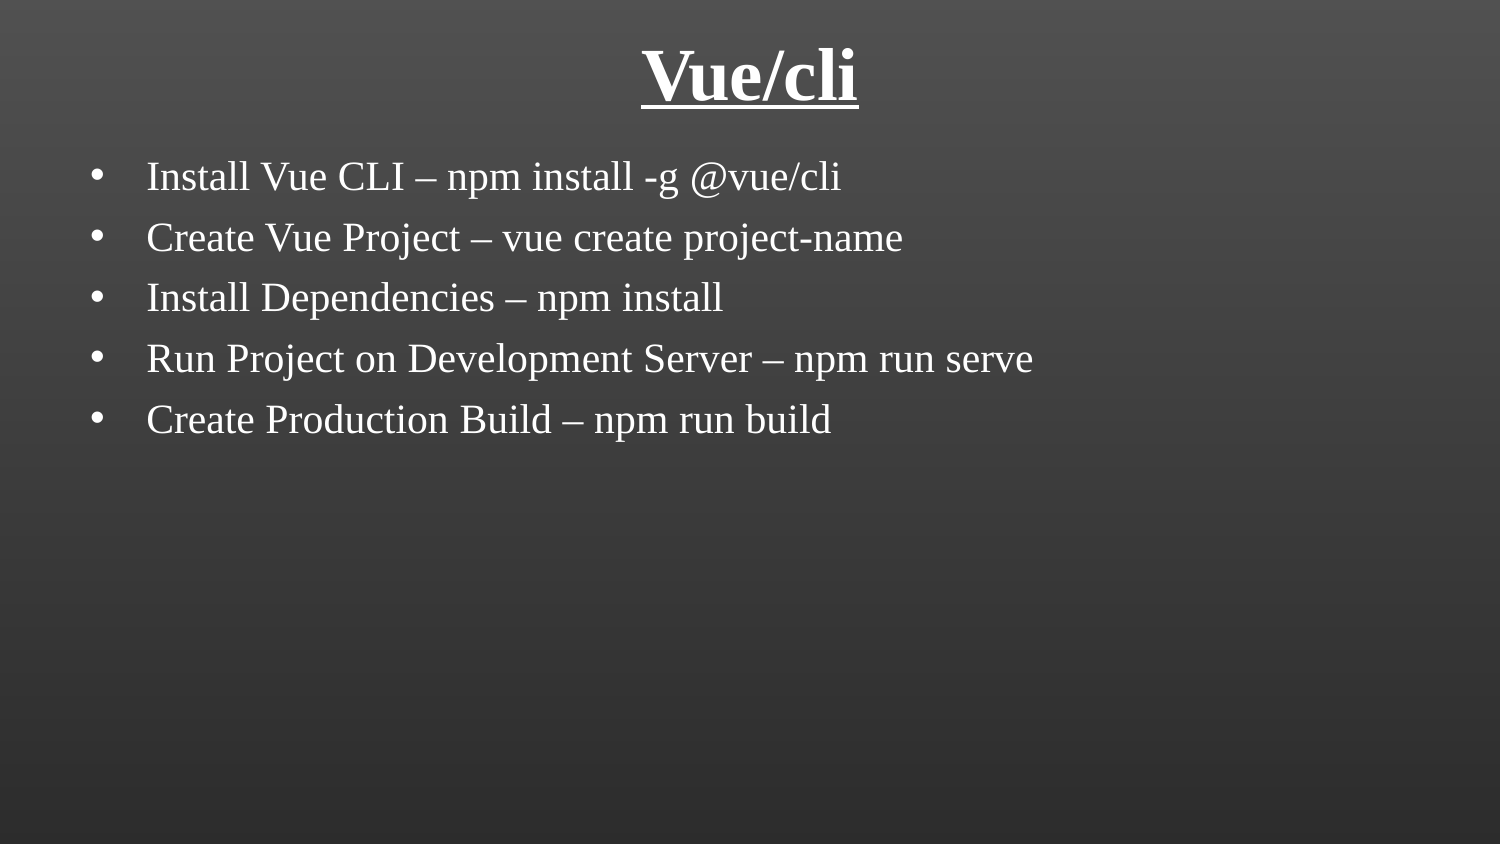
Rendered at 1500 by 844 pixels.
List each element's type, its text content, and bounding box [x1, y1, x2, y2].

title Vue/cli [75, 6, 1425, 146]
list Install Vue CLI – npm install -g @vue/cli Create Vue Project – vue create project-name Install Dependencies – npm install Run Project on Development Server – npm run serve Create Production Build – npm run build [75, 146, 1425, 797]
